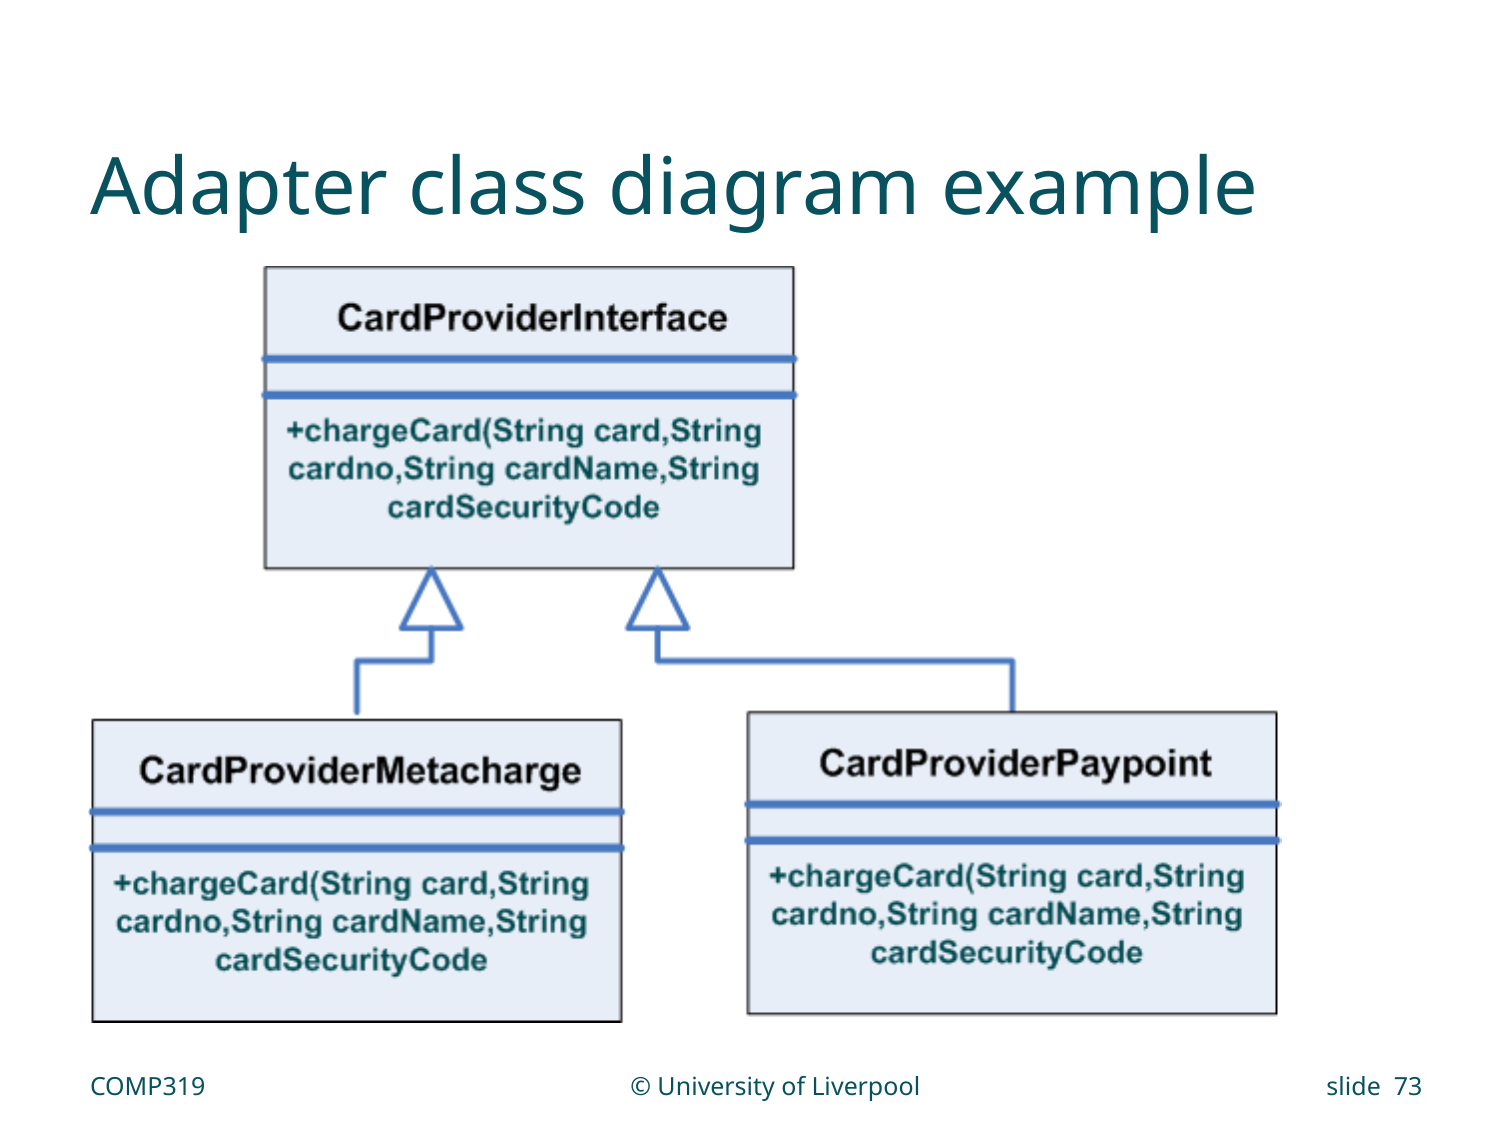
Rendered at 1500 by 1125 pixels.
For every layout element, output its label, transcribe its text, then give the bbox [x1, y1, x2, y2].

footer COMP319 [74, 1062, 575, 1125]
picture [88, 266, 1282, 1023]
title Adapter class diagram example [75, 128, 1425, 237]
slide_number © University of Liverpool [600, 1062, 951, 1125]
slide_number slide 73 [1212, 1062, 1438, 1113]
